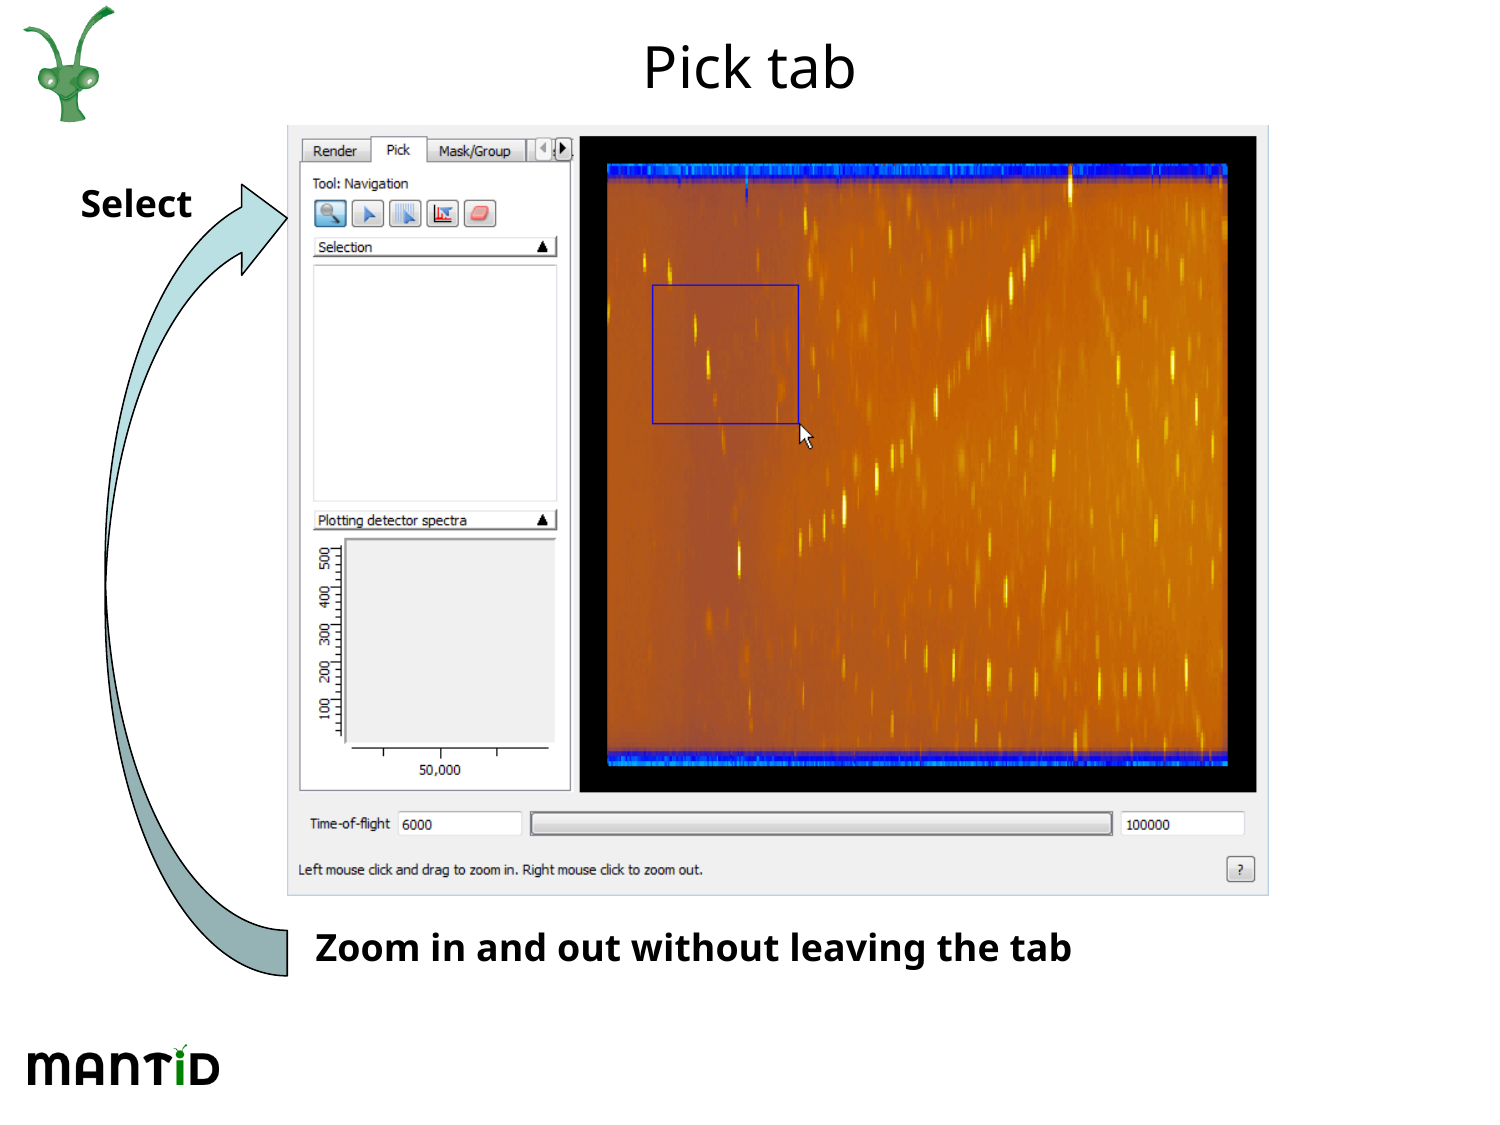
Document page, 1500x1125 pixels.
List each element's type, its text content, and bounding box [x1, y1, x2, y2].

text_box [105, 184, 288, 976]
text_box Select [65, 172, 208, 233]
text_box Zoom in and out without leaving the tab [300, 916, 1089, 977]
picture [0, 0, 75, 127]
picture [287, 125, 1270, 896]
picture [28, 1044, 219, 1085]
title Pick tab [75, 0, 1425, 160]
